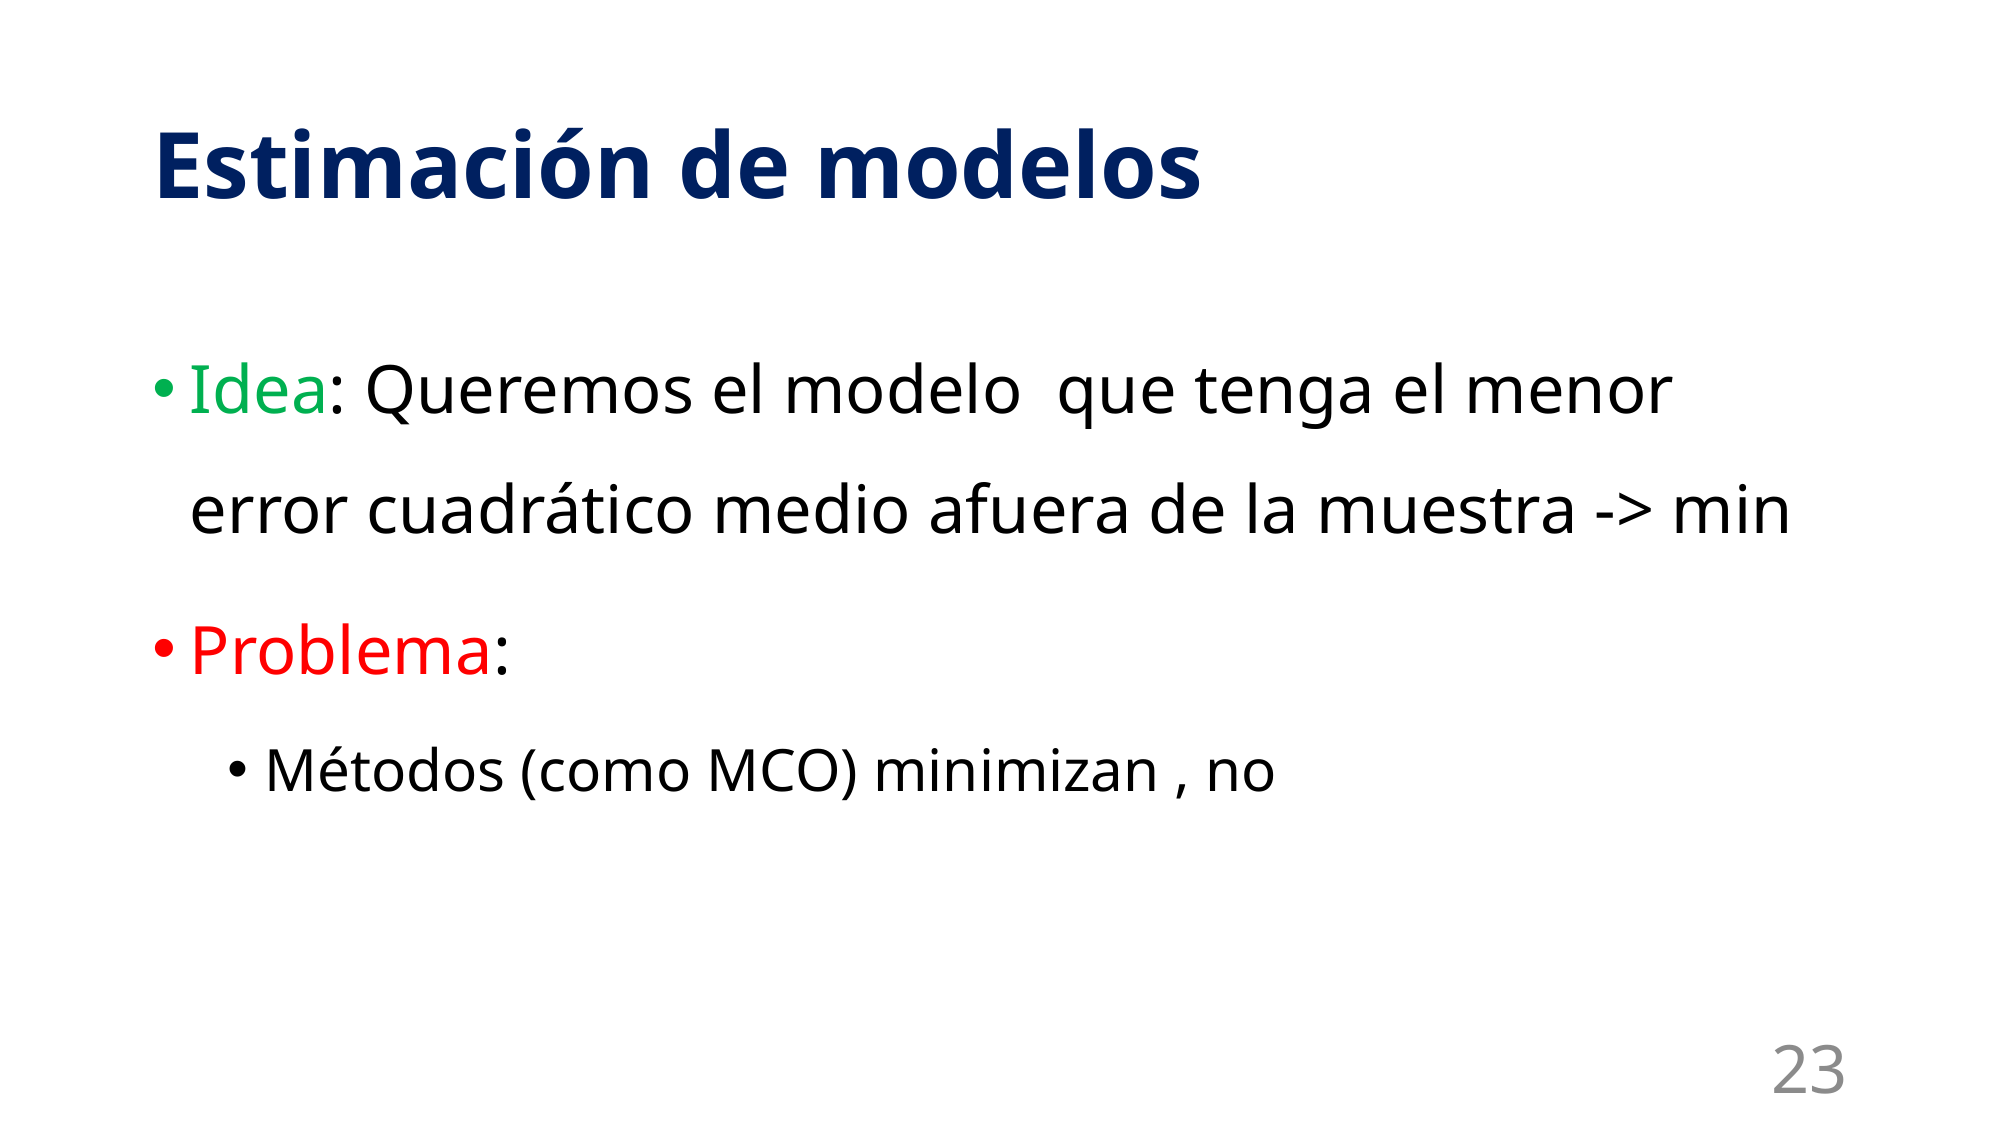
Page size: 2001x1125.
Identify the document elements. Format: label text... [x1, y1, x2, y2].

slide_number 23 [1412, 1042, 1863, 1103]
title Estimación de modelos [137, 59, 1863, 278]
